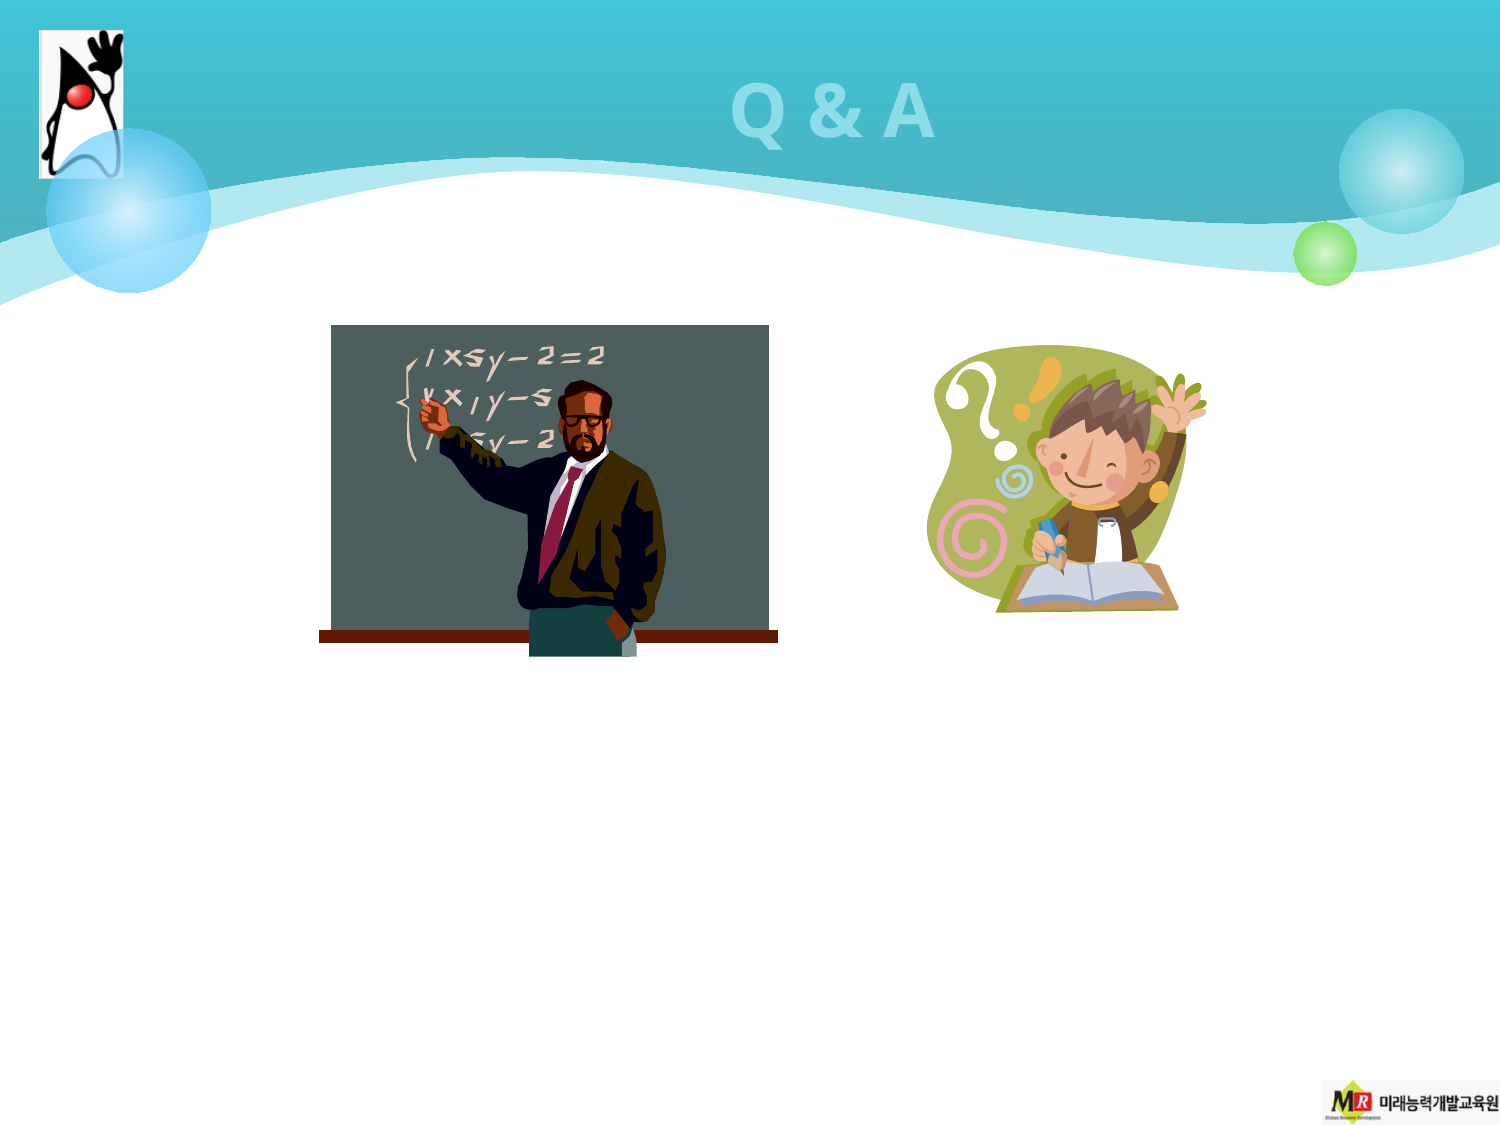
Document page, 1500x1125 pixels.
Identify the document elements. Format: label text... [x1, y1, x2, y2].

title 예제 [53, 129, 124, 179]
picture [926, 344, 1208, 614]
title Q & A [206, 60, 1458, 155]
picture [1322, 1080, 1500, 1125]
picture [39, 30, 124, 179]
picture [318, 324, 779, 657]
